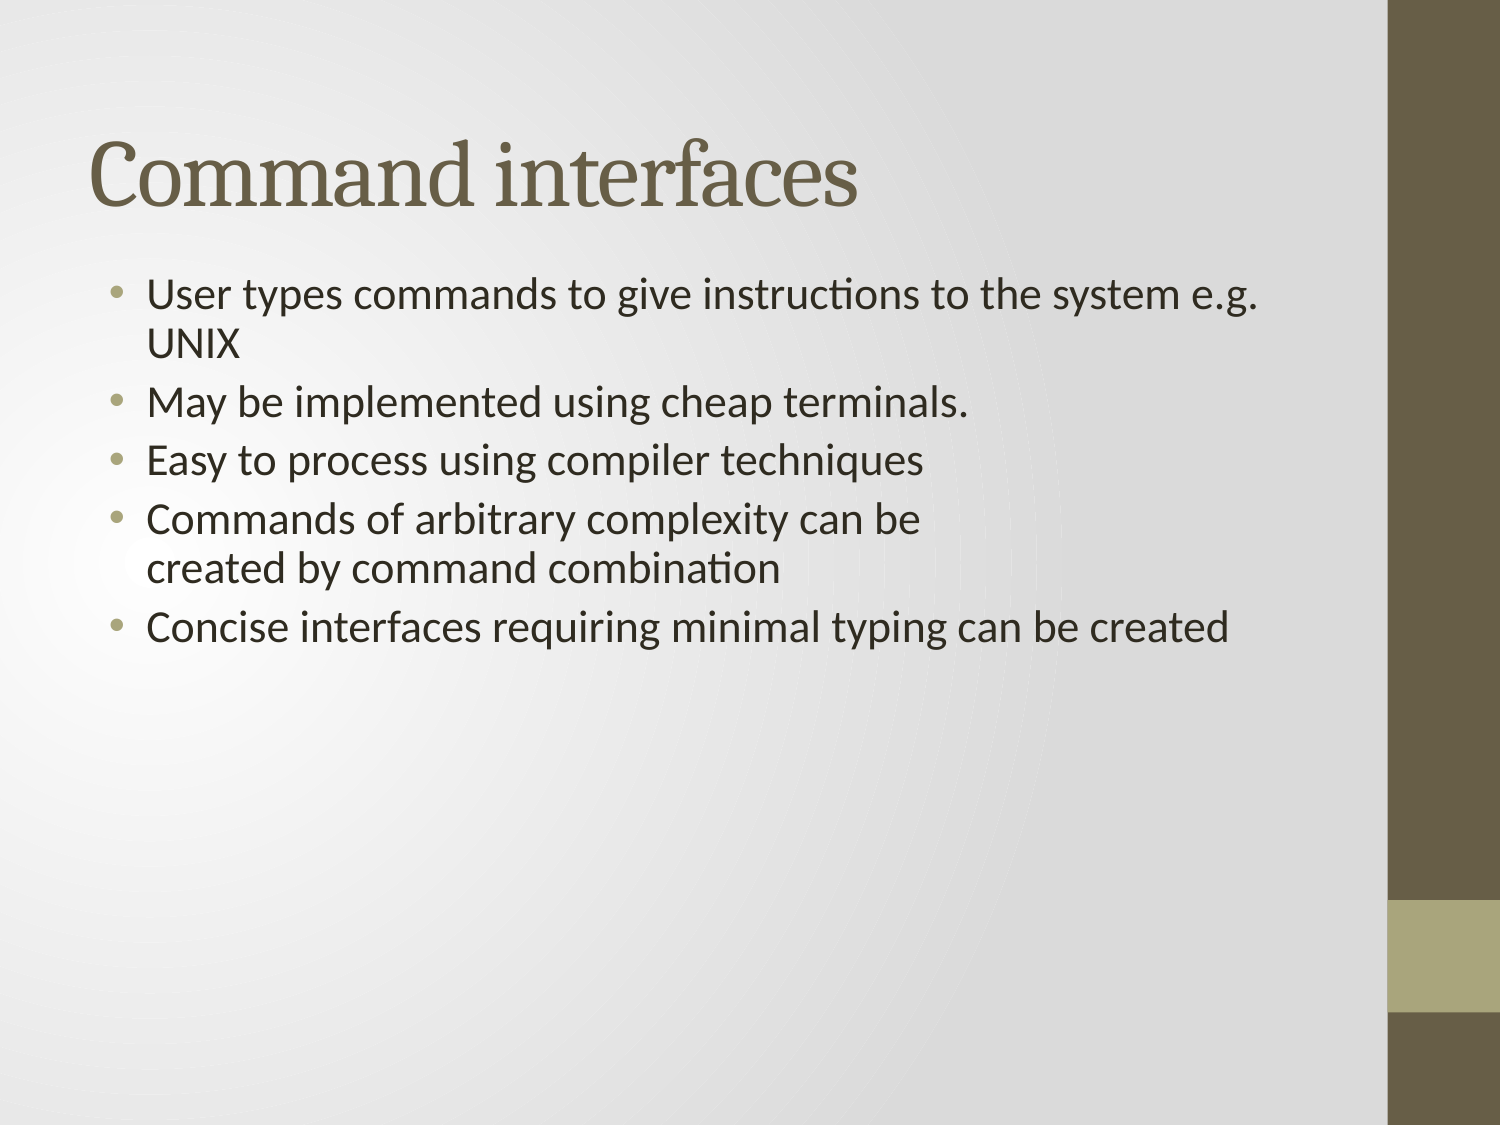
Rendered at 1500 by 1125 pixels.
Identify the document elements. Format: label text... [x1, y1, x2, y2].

list User types commands to give instructions to the system e.g. UNIX May be implemented using cheap terminals. Easy to process using compiler techniques Commands of arbitrary complexity can be created by command combination Concise interfaces requiring minimal typing can be created [75, 262, 1325, 1050]
title Command interfaces [75, 45, 1325, 233]
